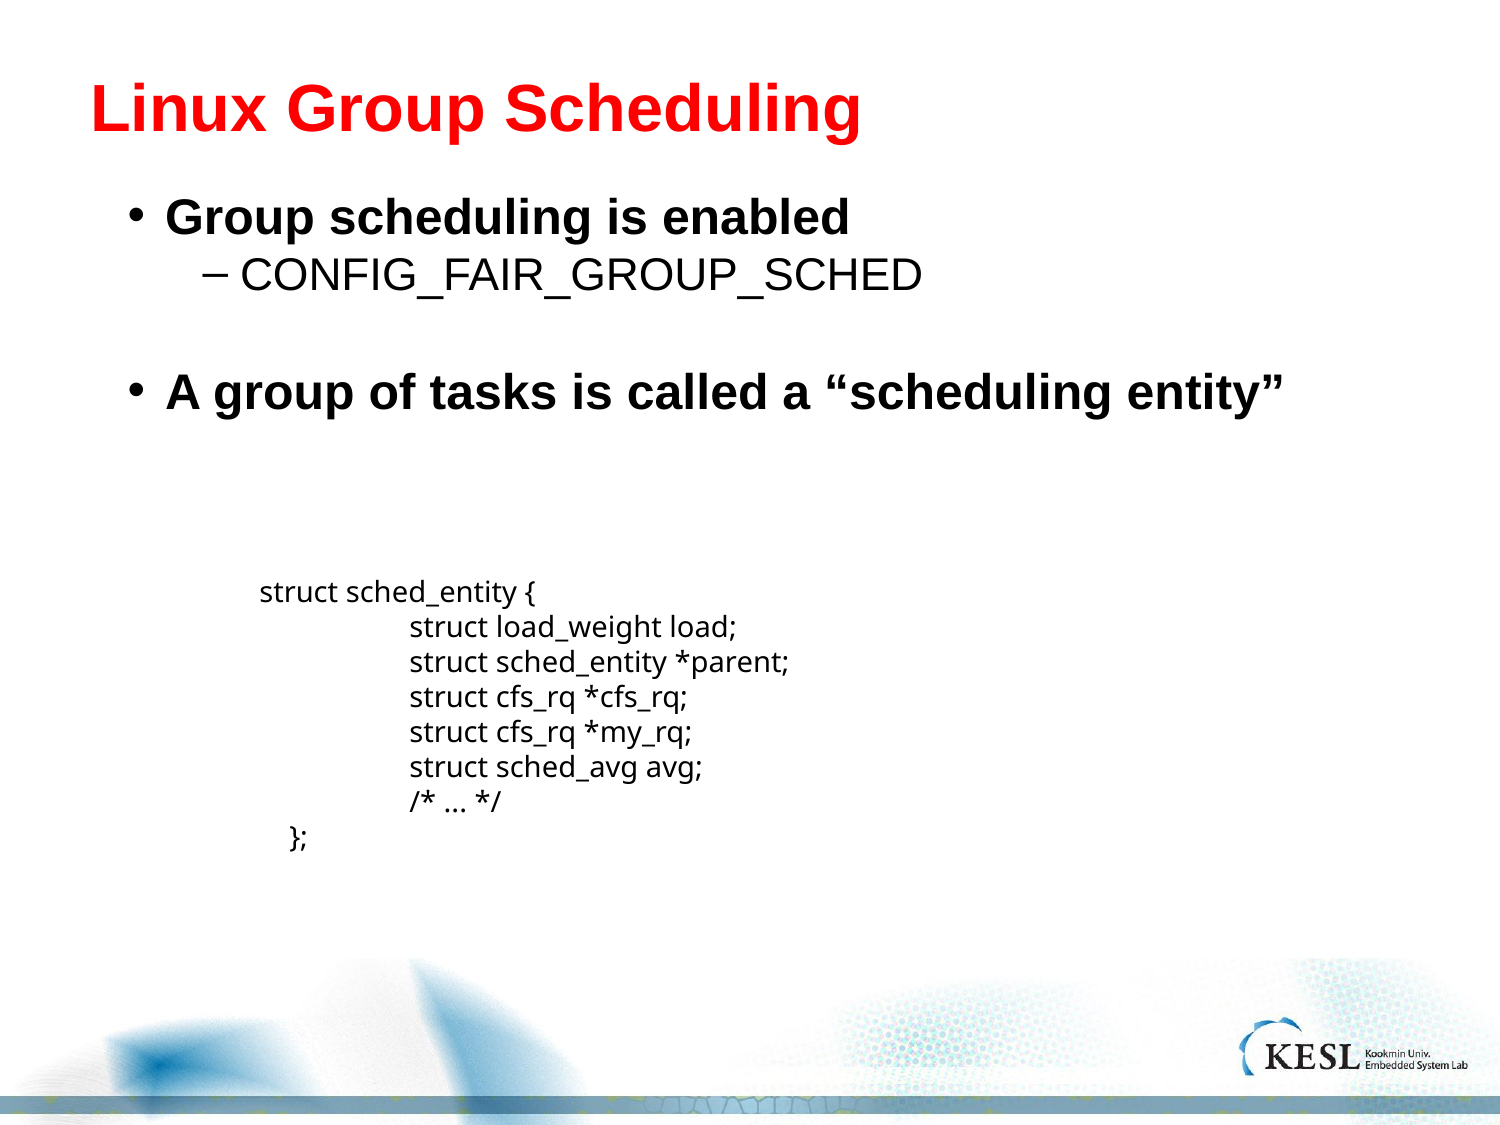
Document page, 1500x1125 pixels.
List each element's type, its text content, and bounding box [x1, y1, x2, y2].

picture [0, 0, 1500, 1125]
text_box struct sched_entity { struct load_weight load; struct sched_entity *parent; struct cfs_rq *cfs_rq; struct cfs_rq *my_rq; struct sched_avg avg; /* ... */ }; [244, 558, 1249, 976]
title Linux Group Scheduling [75, 45, 1425, 153]
list Group scheduling is enabled CONFIG_FAIR_GROUP_SCHED A group of tasks is called a “scheduling entity” [75, 169, 1425, 999]
